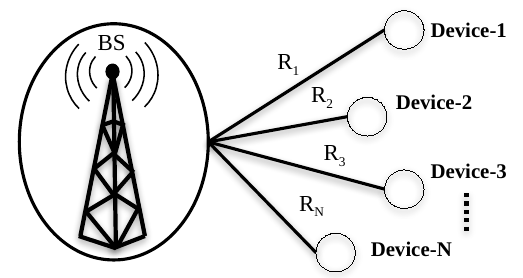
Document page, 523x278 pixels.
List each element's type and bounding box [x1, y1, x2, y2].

text_box [19, 8, 523, 273]
